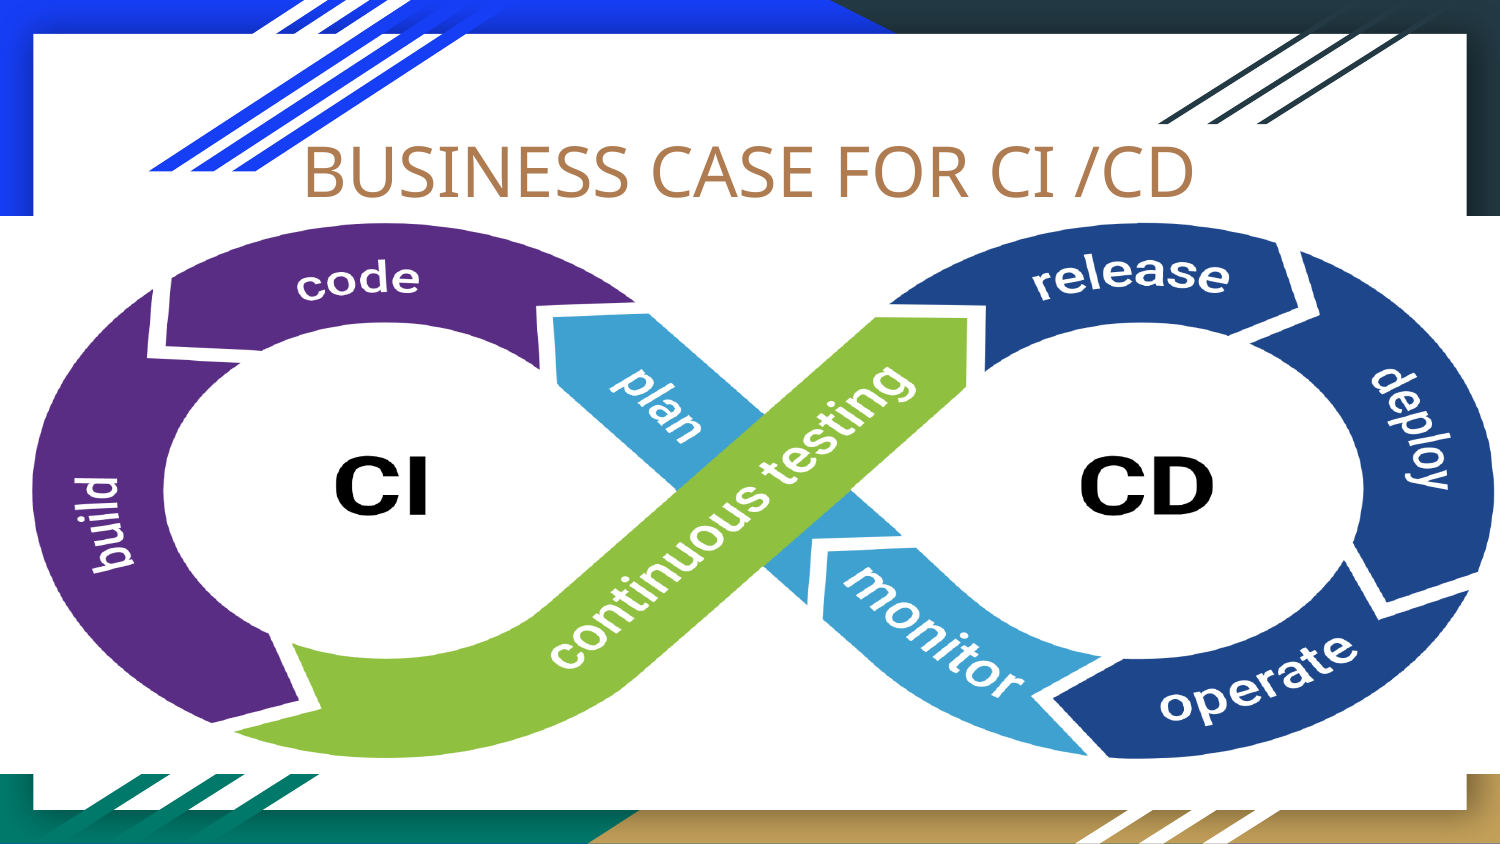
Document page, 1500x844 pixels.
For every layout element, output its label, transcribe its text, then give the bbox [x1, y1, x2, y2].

title BUSINESS CASE FOR CI /CD [51, 122, 1449, 215]
picture [0, 216, 1500, 774]
